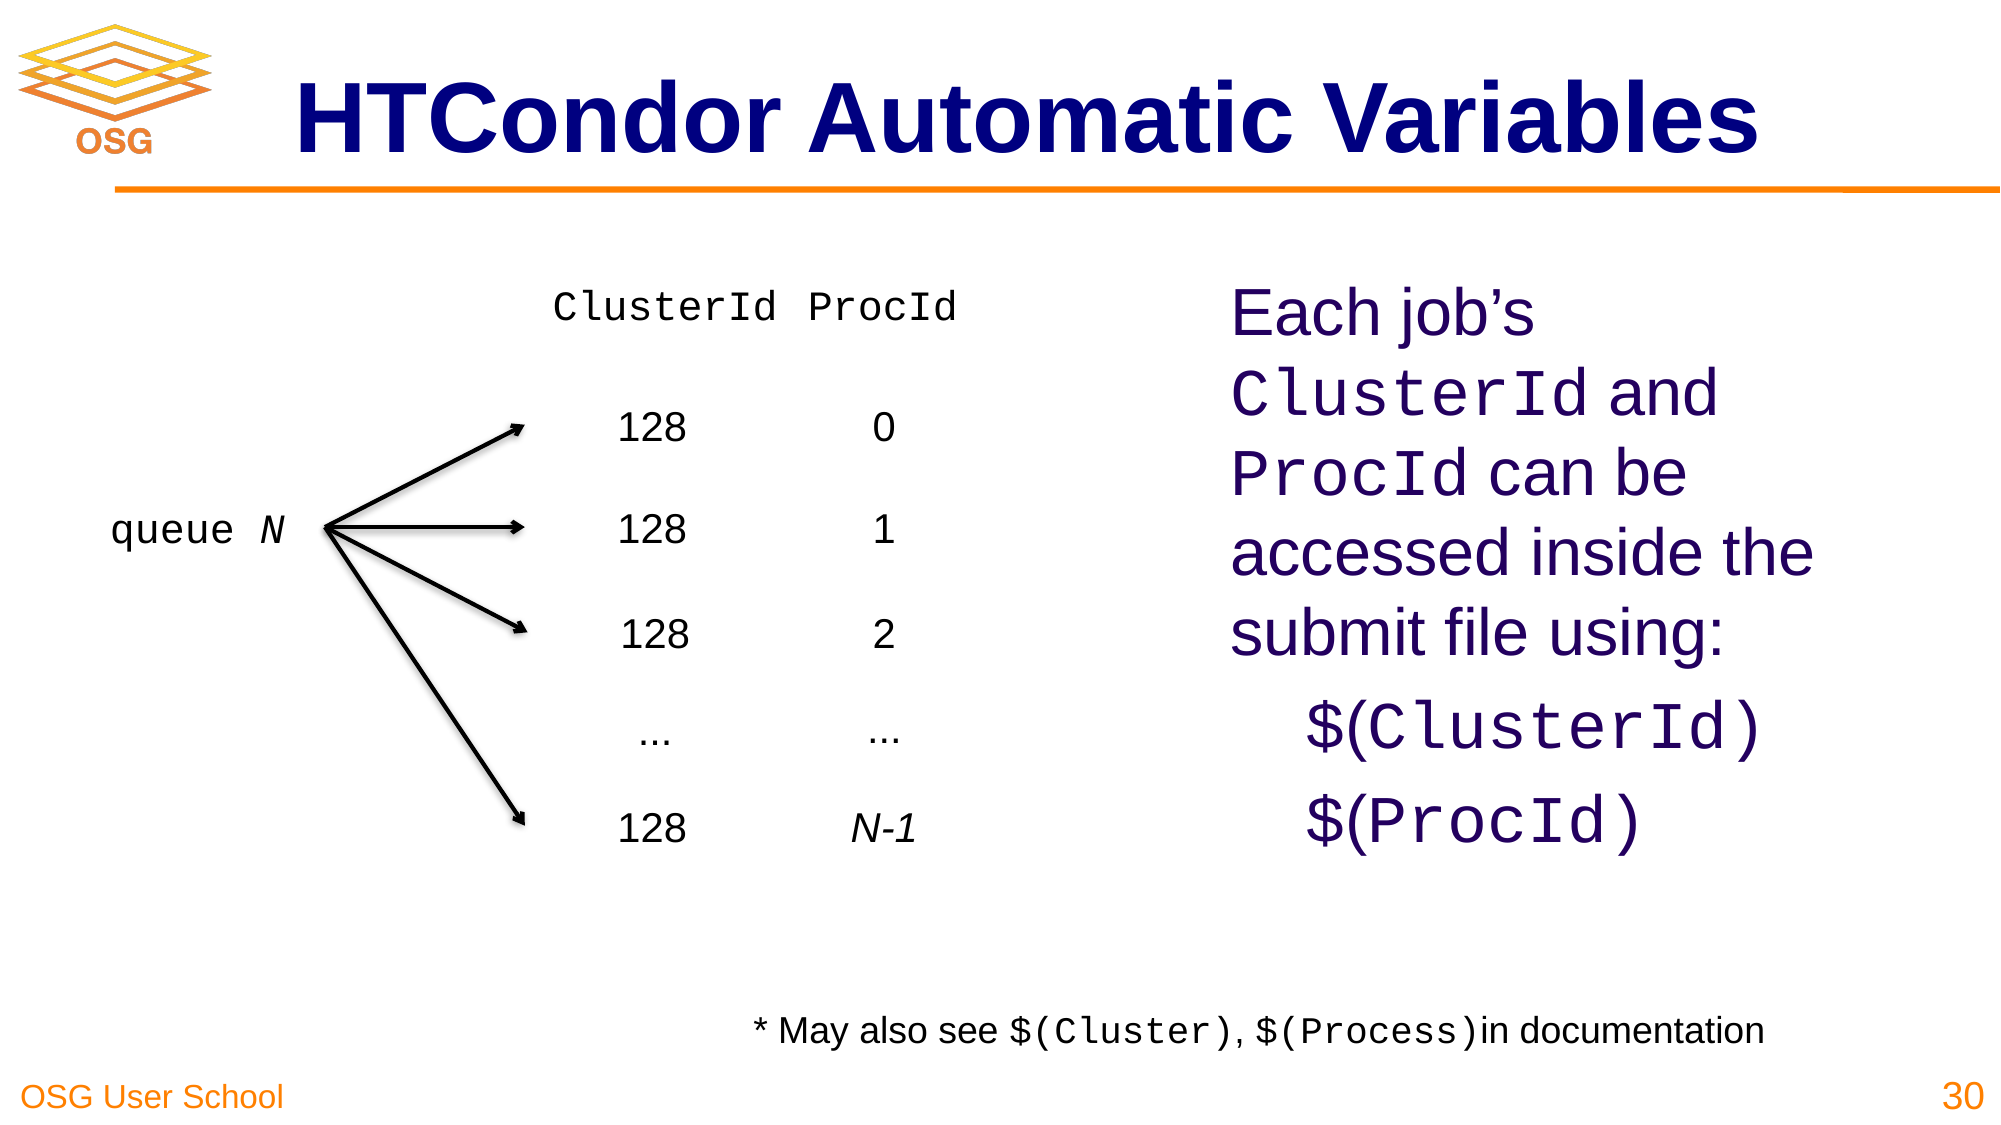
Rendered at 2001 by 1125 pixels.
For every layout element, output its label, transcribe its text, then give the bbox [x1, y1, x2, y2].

text_box * May also see $(Cluster), $(Process)in documentation [738, 998, 1883, 1059]
title HTCondor Automatic Variables [268, 18, 1789, 207]
picture [18, 24, 212, 154]
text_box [69, 224, 1028, 906]
slide_number 30 [1908, 1049, 2000, 1125]
text_box Each job’s ClusterId and ProcId can be accessed inside the submit file using: $(ClusterId) $(ProcId) [1215, 261, 1909, 1004]
